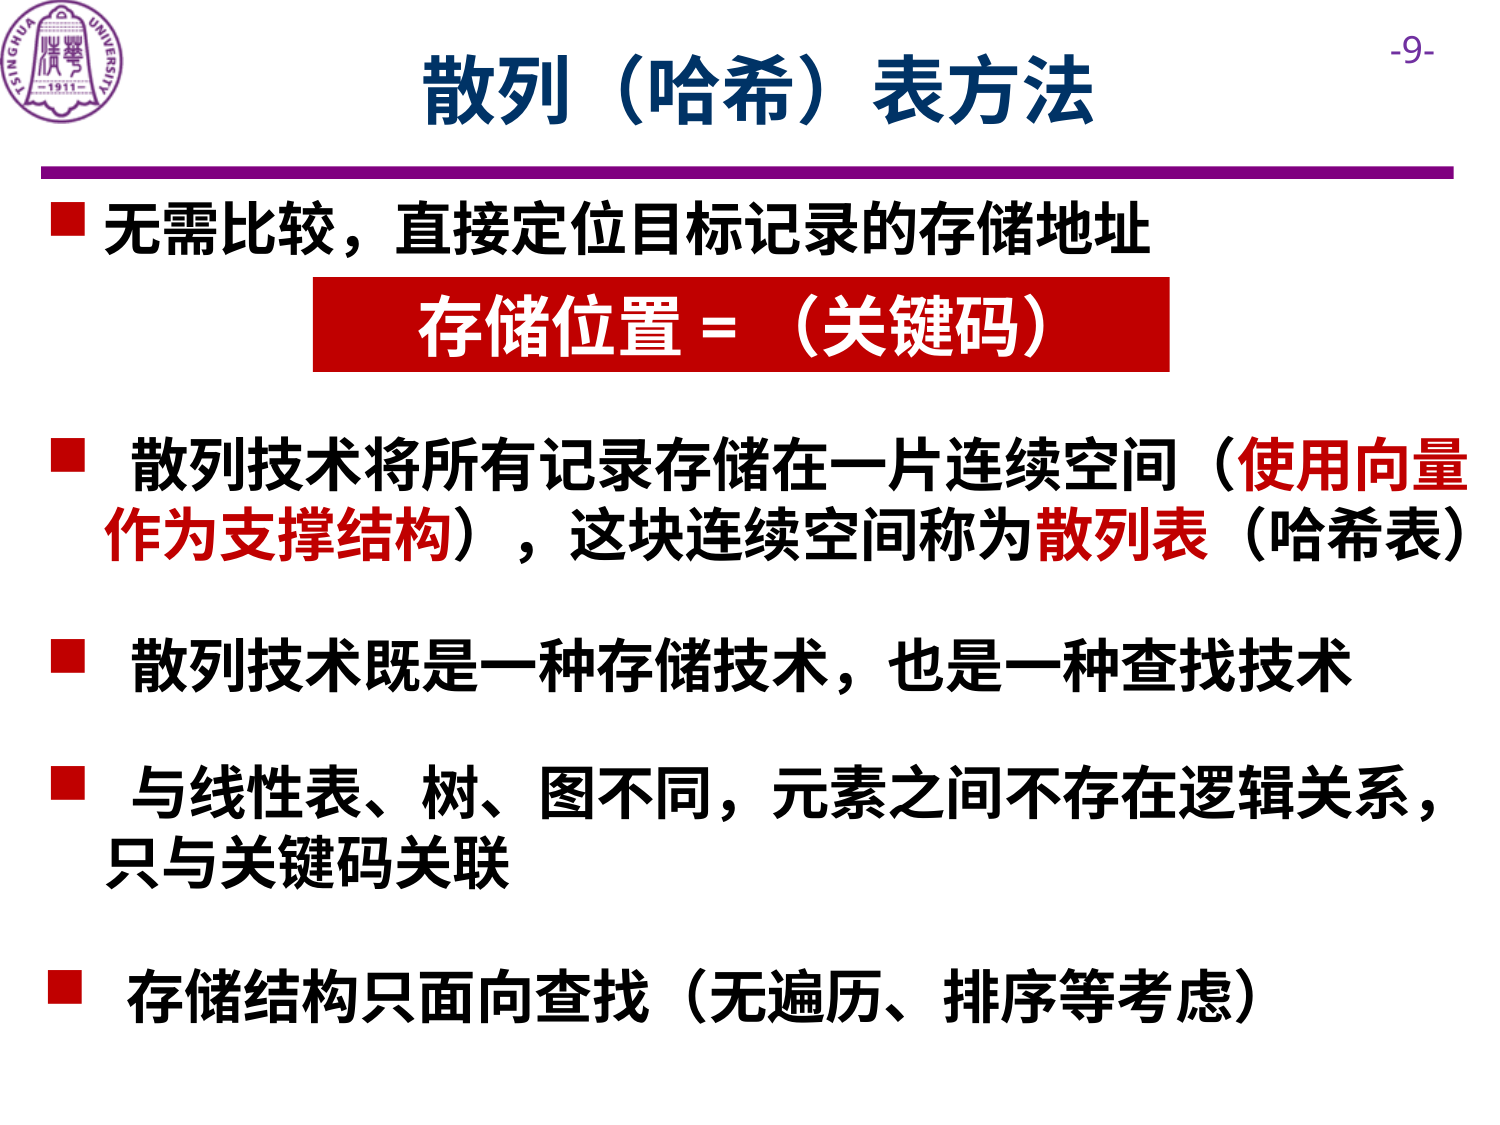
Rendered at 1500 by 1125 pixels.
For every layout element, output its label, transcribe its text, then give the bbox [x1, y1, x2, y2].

text_box 存储结构只面向查找（无遍历、排序等考虑） [28, 952, 1467, 1038]
text_box 无需比较，直接定位目标记录的存储地址 [32, 184, 1379, 270]
text_box 与线性表、树、图不同，元素之间不存在逻辑关系，只与关键码关联 [32, 748, 1471, 904]
text_box 散列技术将所有记录存储在一片连续空间（使用向量作为支撑结构），这块连续空间称为散列表（哈希表） [32, 420, 1500, 576]
text_box 散列技术既是一种存储技术，也是一种查找技术 [32, 621, 1471, 707]
picture [0, 0, 124, 124]
title 散列（哈希）表方法 [135, 13, 1383, 165]
